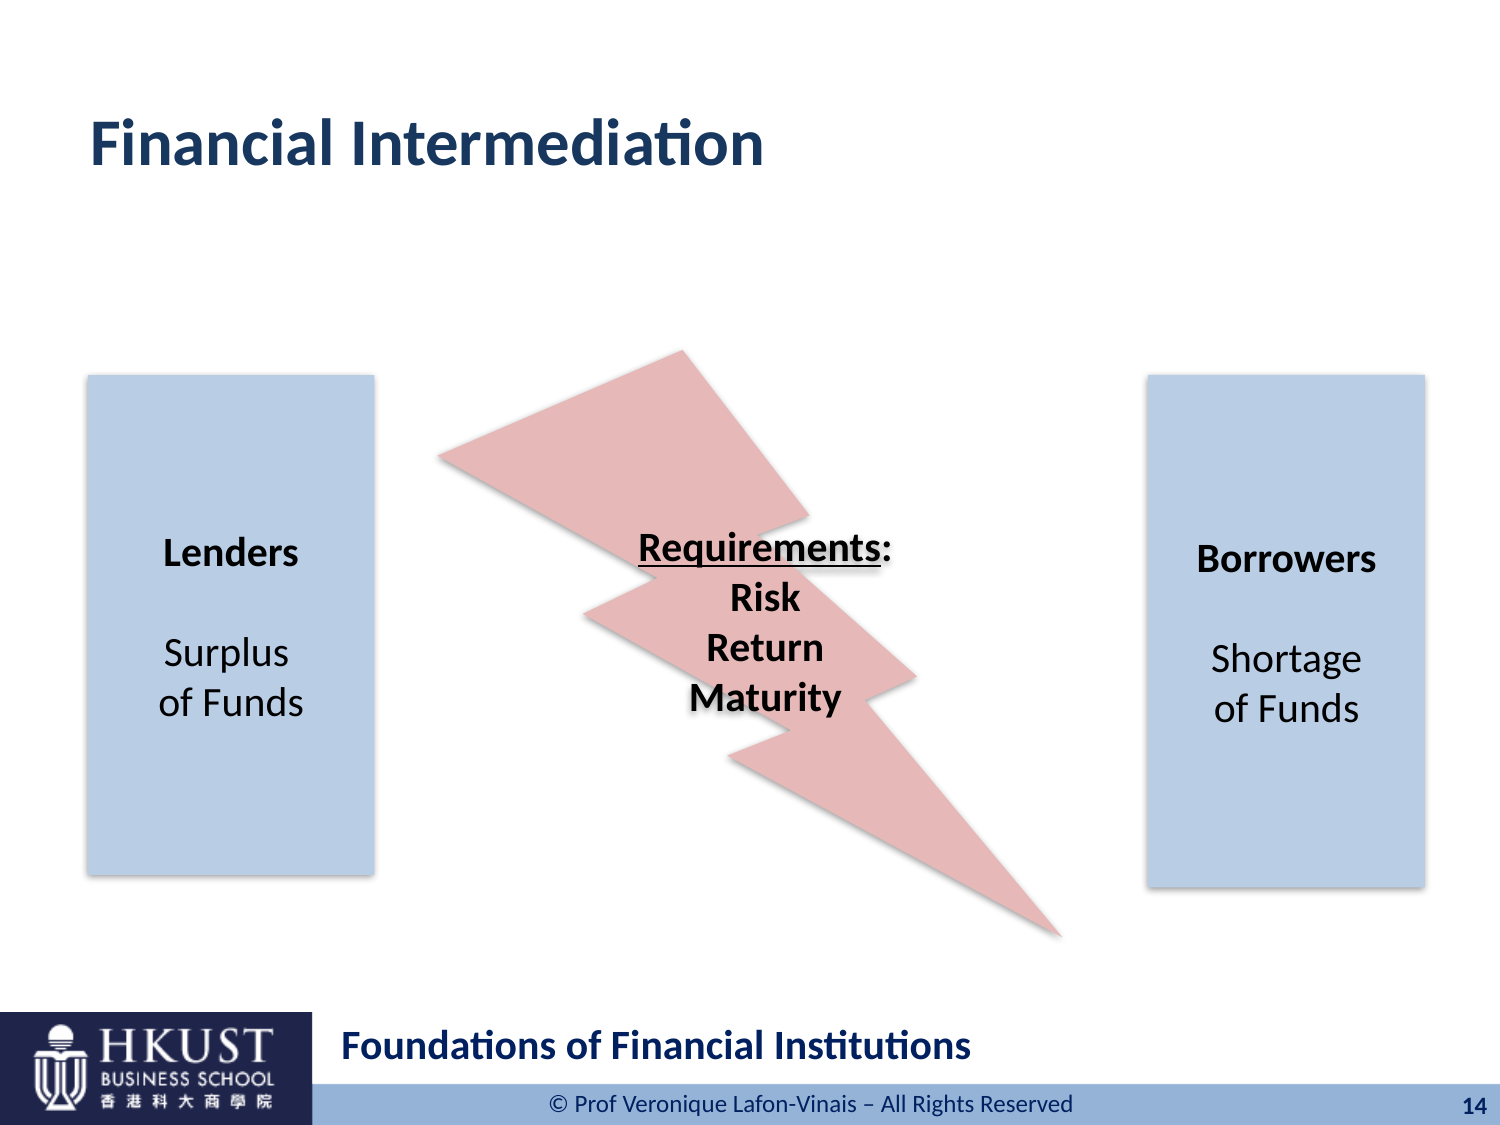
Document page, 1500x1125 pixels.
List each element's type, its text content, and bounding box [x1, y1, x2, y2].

picture [0, 1012, 1500, 1125]
text_box Borrowers Shortage of Funds [1147, 374, 1426, 888]
slide_number 14 [1351, 1080, 1500, 1125]
footer Foundations of Financial Institutions [326, 1007, 1500, 1078]
text_box Requirements: Risk Return Maturity [436, 349, 1064, 939]
title Financial Intermediation [74, 44, 1426, 233]
text_box Lenders Surplus of Funds [87, 374, 375, 876]
